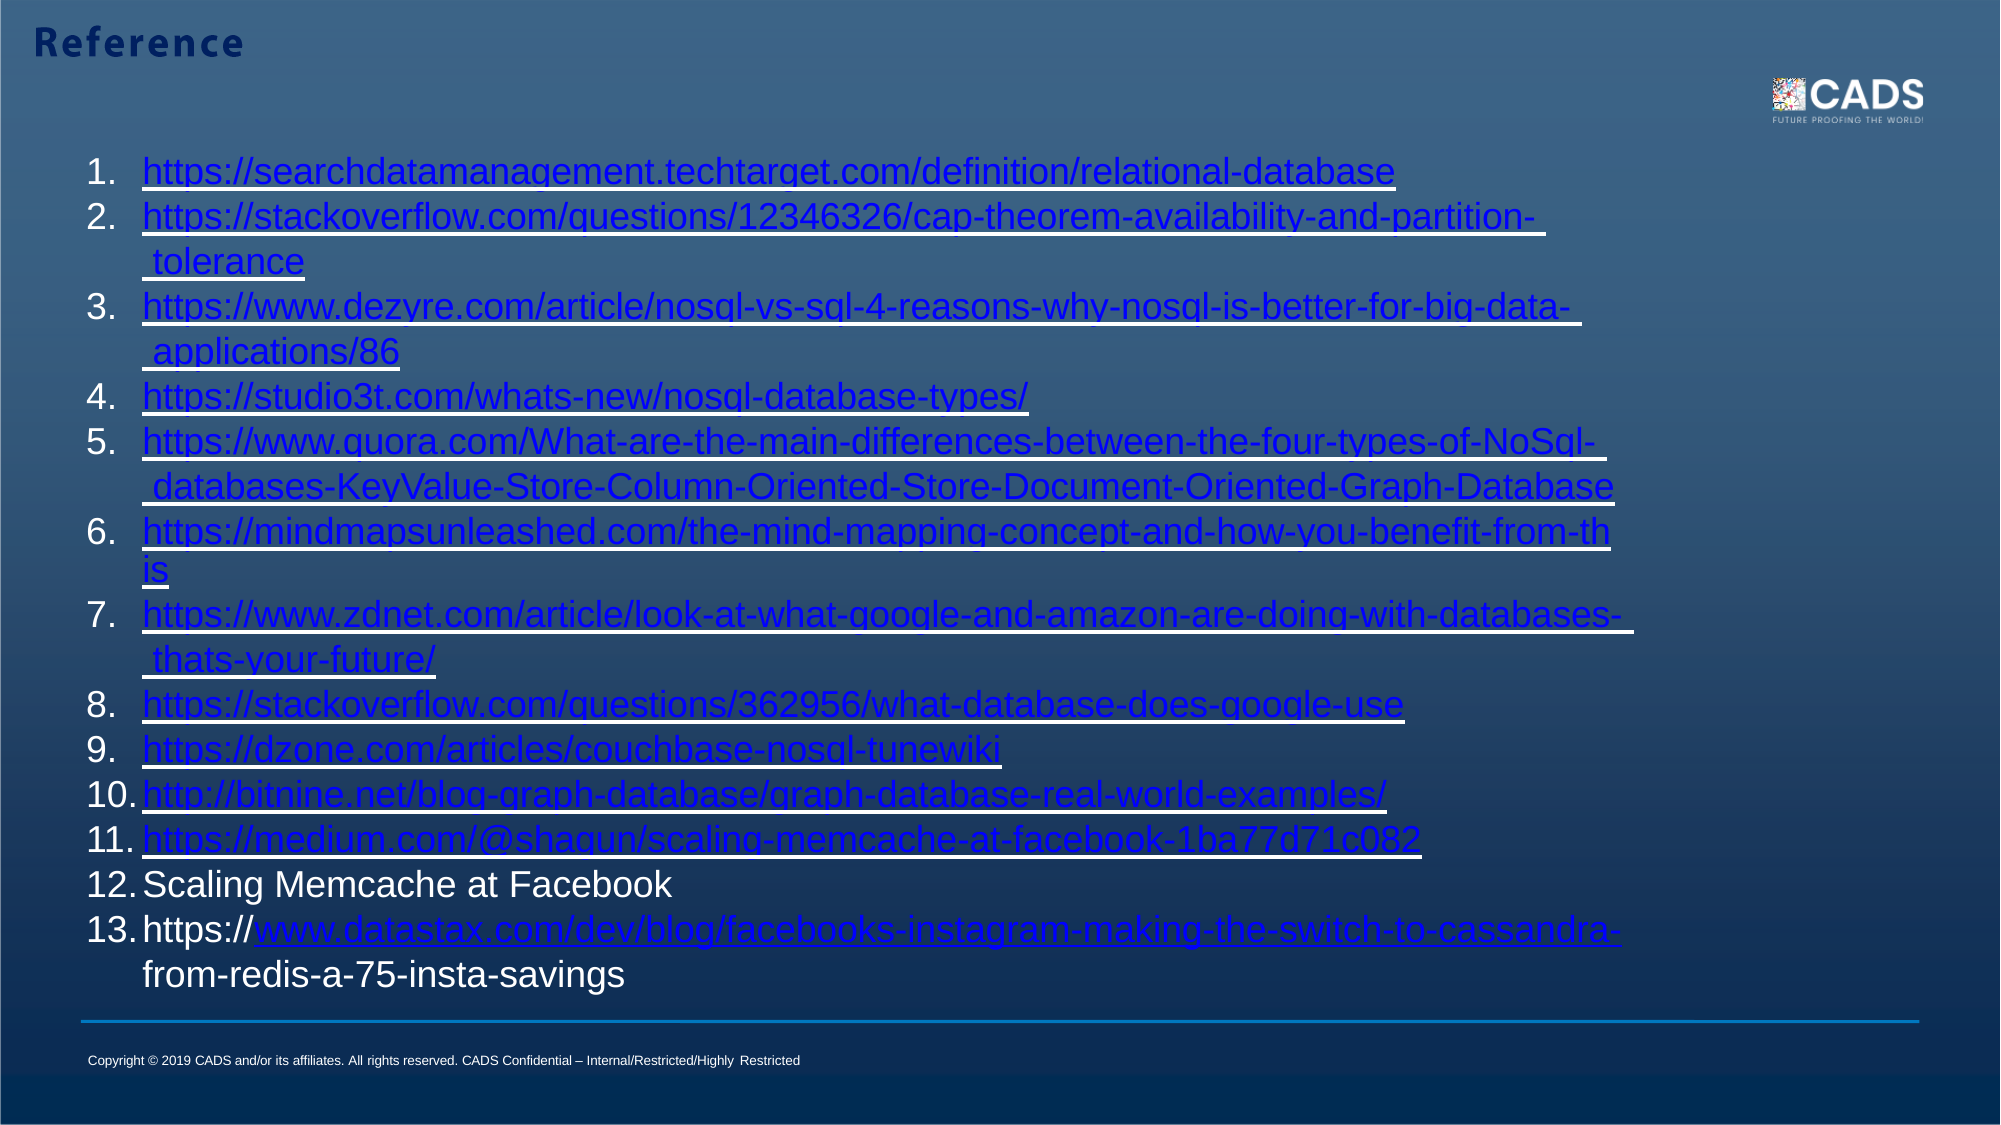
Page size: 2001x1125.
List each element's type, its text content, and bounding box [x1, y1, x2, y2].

text_box https://searchdatamanagement.techtarget.com/definition/relational-database https://stackoverflow.com/questions/12346326/cap-theorem-availability-and-partition- tolerance https://www.dezyre.com/article/nosql-vs-sql-4-reasons-why-nosql-is-better-for-big-data- applications/86 https://studio3t.com/whats-new/nosql-database-types/ https://www.quora.com/What-are-the-main-differences-between-the-four-types-of-NoSql- databases-KeyValue-Store-Column-Oriented-Store-Document-Oriented-Graph-Database https://mindmapsunleashed.com/the-mind-mapping-concept-and-how-you-benefit-from-this https://www.zdnet.com/article/look-at-what-google-and-amazon-are-doing-with-databases- thats-your-future/ https://stackoverflow.com/questions/362956/what-database-does-google-use https://dzone.com/articles/couchbase-nosql-tunewiki http://bitnine.net/blog-graph-database/graph-database-real-world-examples/ https://medium.com/@shagun/scaling-memcache-at-facebook-1ba77d71c082 Scaling Memcache at Facebook https://www.datastax.com/dev/blog/facebooks-instagram-making-the-switch-to-cassandra- from-redis-a-75-insta-savings [84, 145, 1652, 958]
picture [0, 0, 2000, 1125]
footer Copyright © 2019 CADS and/or its affiliates. All rights reserved. CADS Confidential – Internal/Restricted/Highly Restricted [85, 1050, 818, 1125]
text_box [33, 15, 270, 67]
